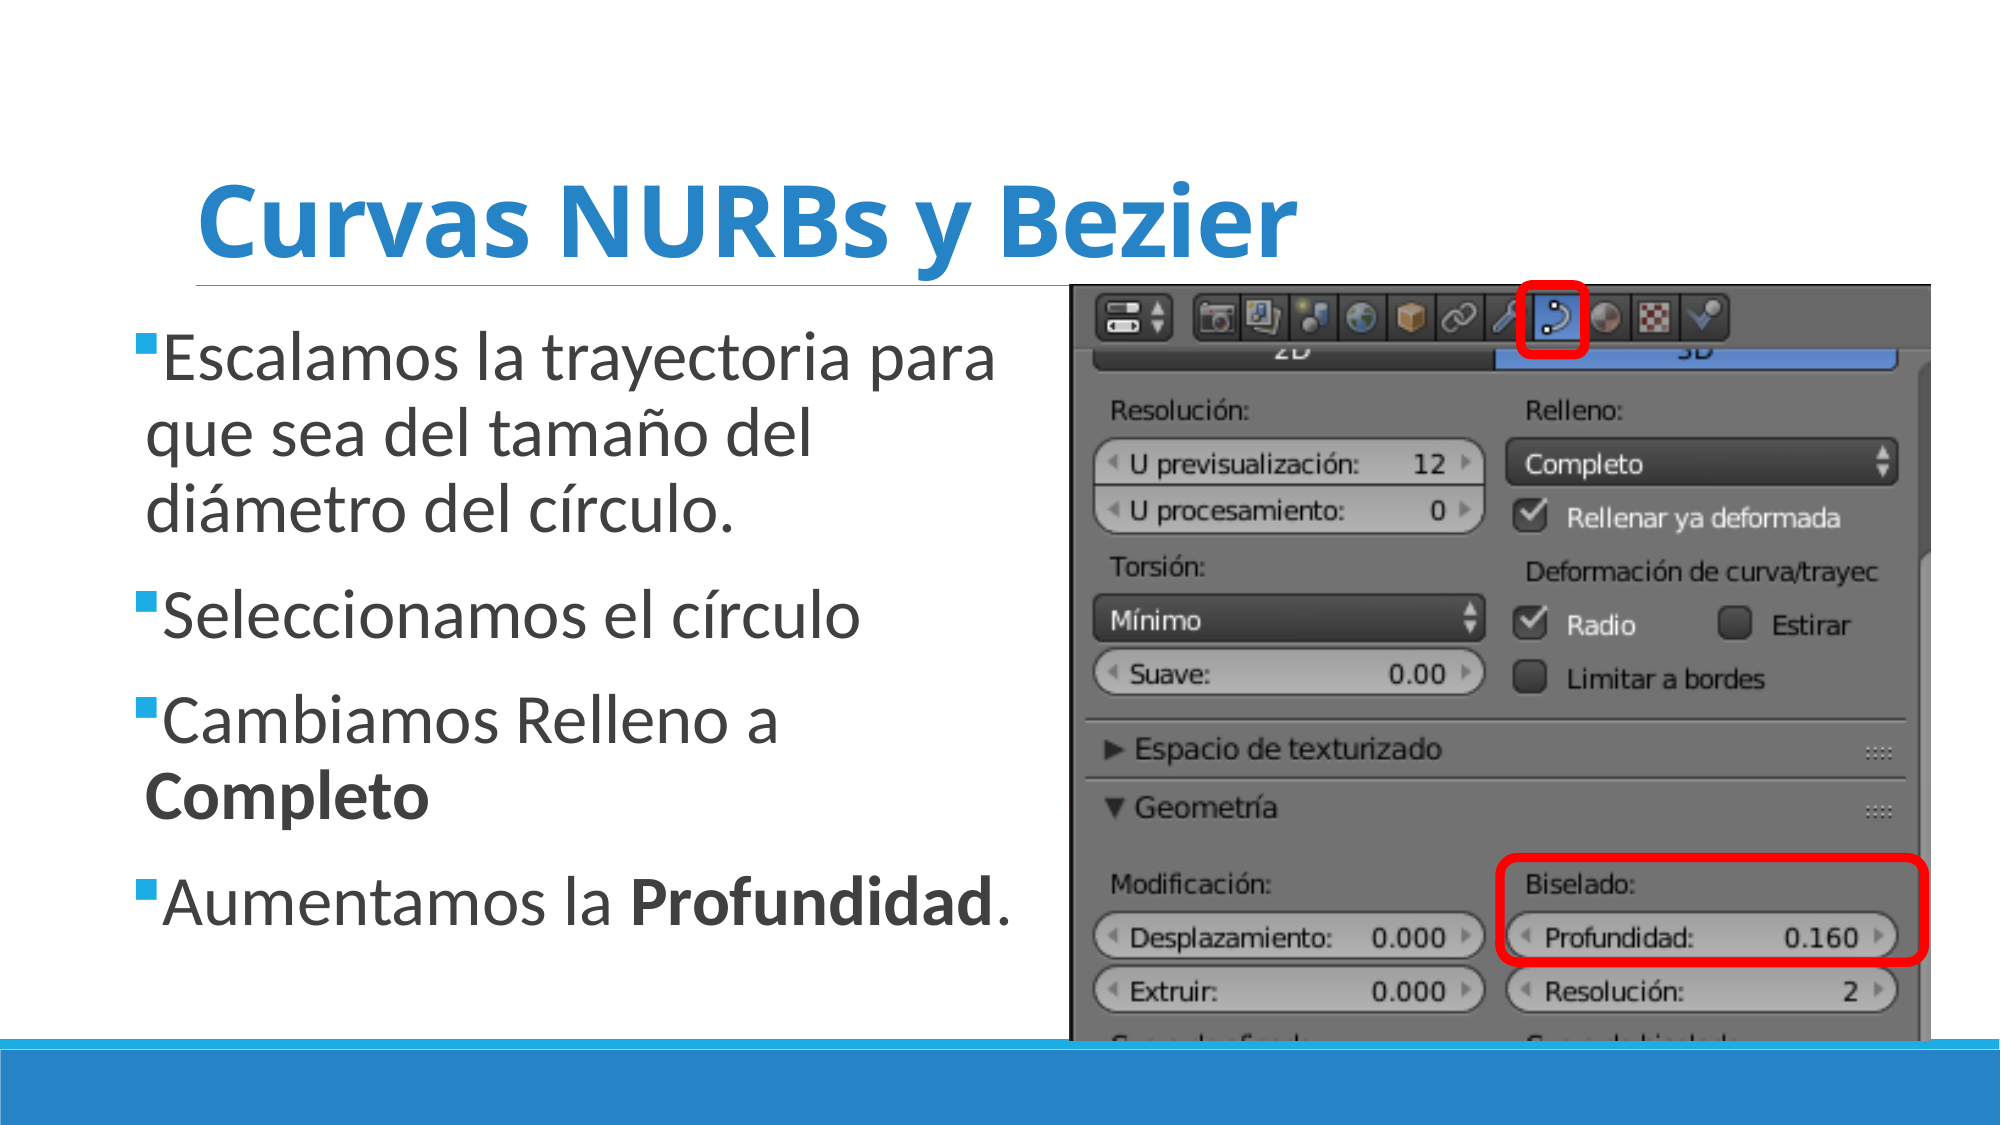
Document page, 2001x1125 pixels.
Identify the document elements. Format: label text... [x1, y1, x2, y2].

title Curvas NURBs y Bezier [180, 47, 1830, 285]
list Escalamos la trayectoria para que sea del tamaño del diámetro del círculo. Seleccionamos el círculo Cambiamos Relleno a Completo Aumentamos la Profundidad. [130, 311, 1033, 1056]
picture [1069, 284, 1931, 1042]
